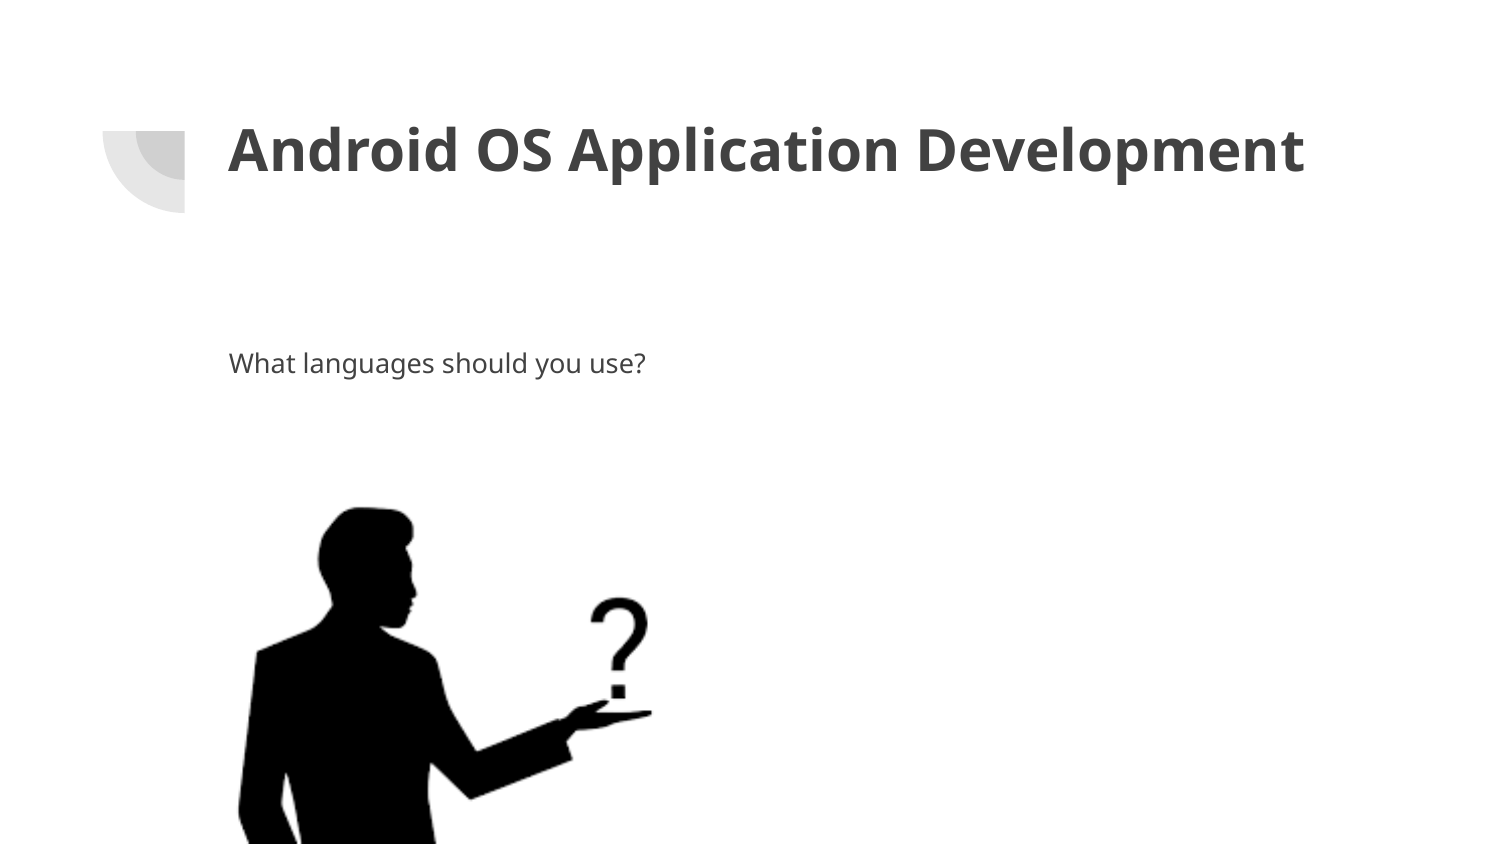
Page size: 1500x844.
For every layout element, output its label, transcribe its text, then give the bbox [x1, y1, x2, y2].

picture [213, 391, 667, 844]
list What languages should you use? [213, 326, 1368, 744]
title Android OS Application Development [213, 98, 1368, 263]
